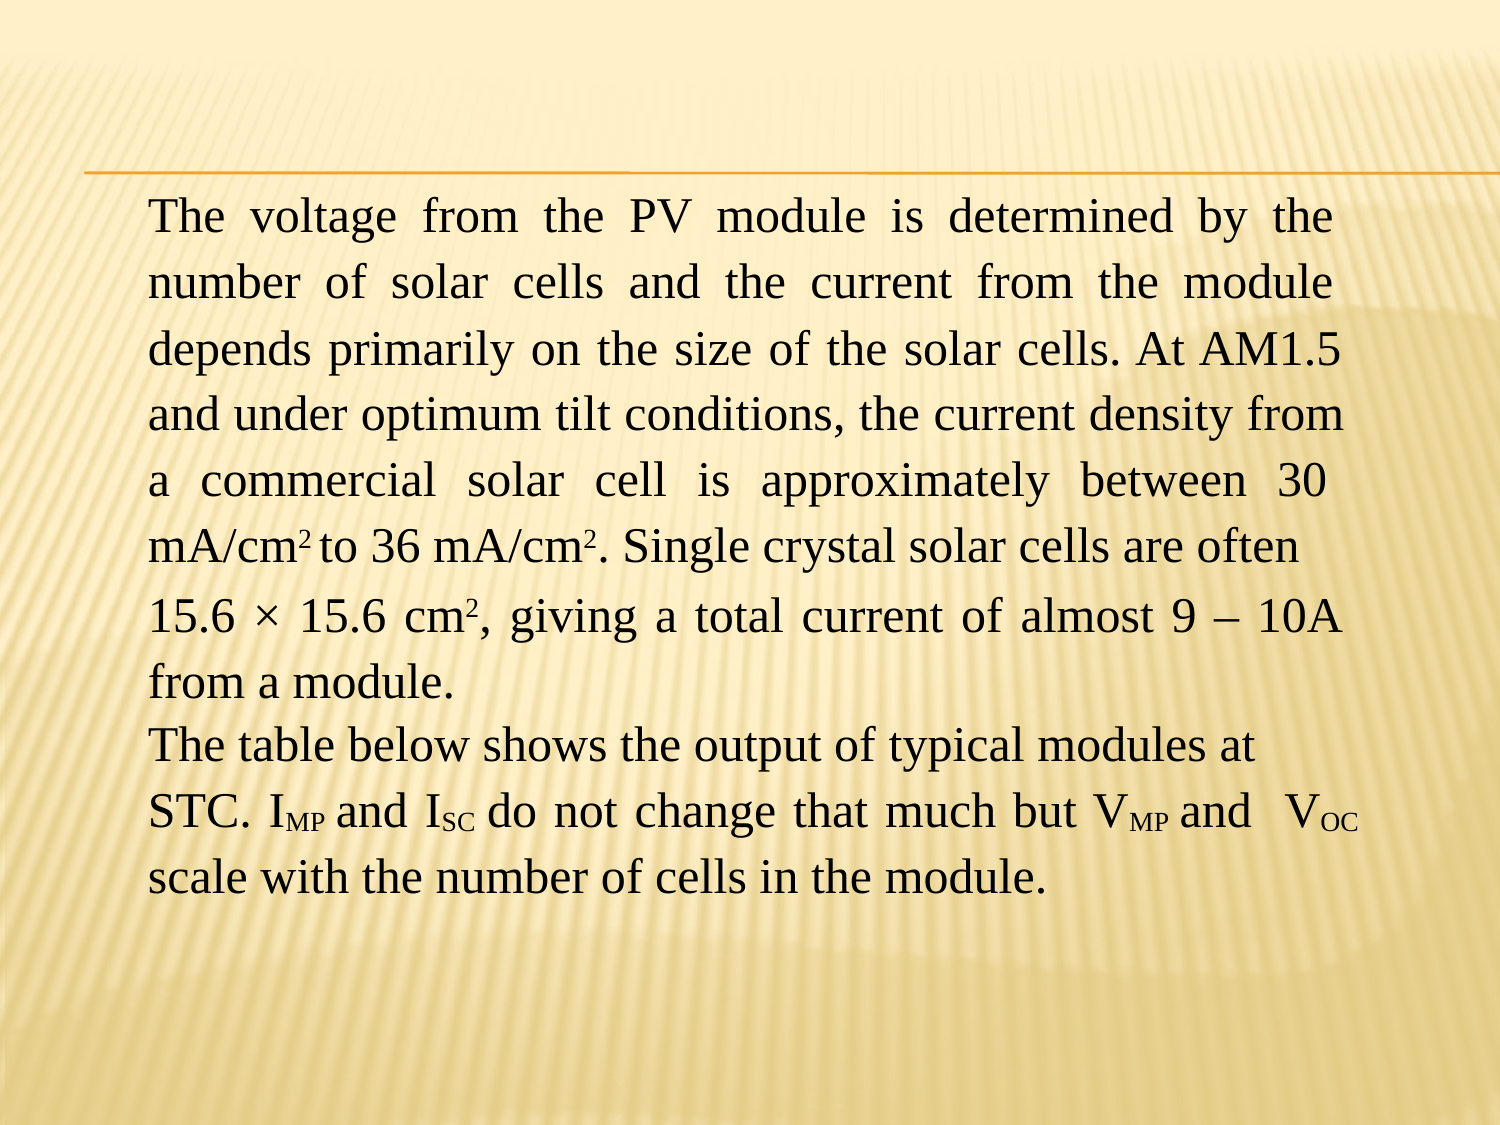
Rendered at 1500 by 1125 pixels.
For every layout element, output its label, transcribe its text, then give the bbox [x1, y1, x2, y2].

text_box The voltage from the PV module is determined by the number of solar cells and the current from the module depends primarily on the size of the solar cells. At AM1.5 and under optimum tilt conditions, the current density from a commercial solar cell is approximately between 30 mA/cm2 to 36 mA/cm2. Single crystal solar cells are often 15.6 × 15.6 cm2, giving a total current of almost 9 – 10A from a module. The table below shows the output of typical modules at STC. IMP and ISC do not change that much but VMP and VOC scale with the number of cells in the module. [137, 174, 1359, 904]
